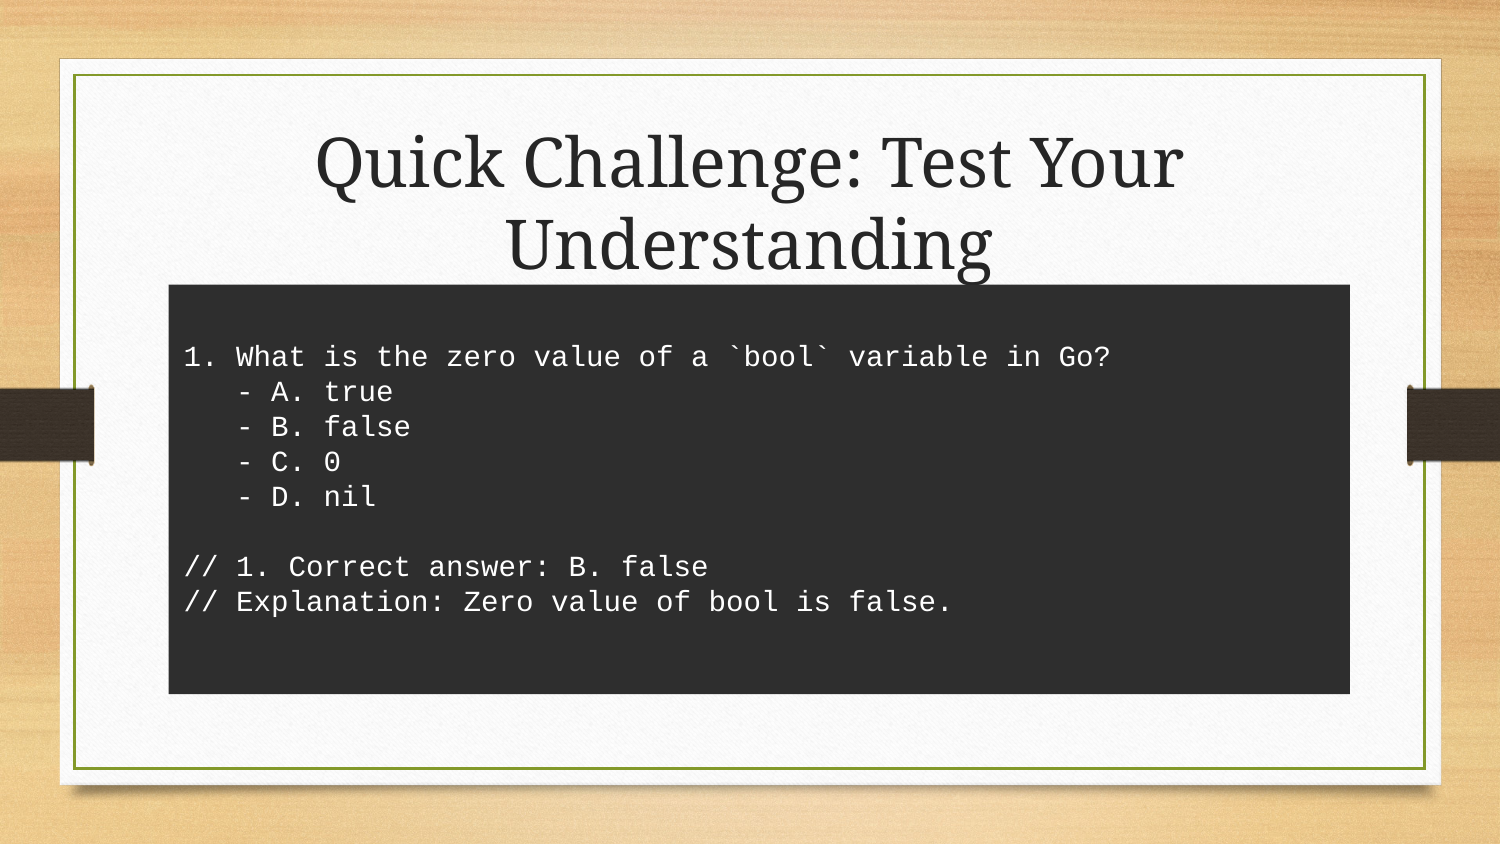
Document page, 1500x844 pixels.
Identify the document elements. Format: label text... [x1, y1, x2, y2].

text_box 1. What is the zero value of a `bool` variable in Go? - A. true - B. false - C. 0 - D. nil // 1. Correct answer: B. false // Explanation: Zero value of bool is false. [168, 284, 1350, 695]
picture [0, 0, 1500, 844]
title Quick Challenge: Test Your Understanding [159, 120, 1341, 282]
